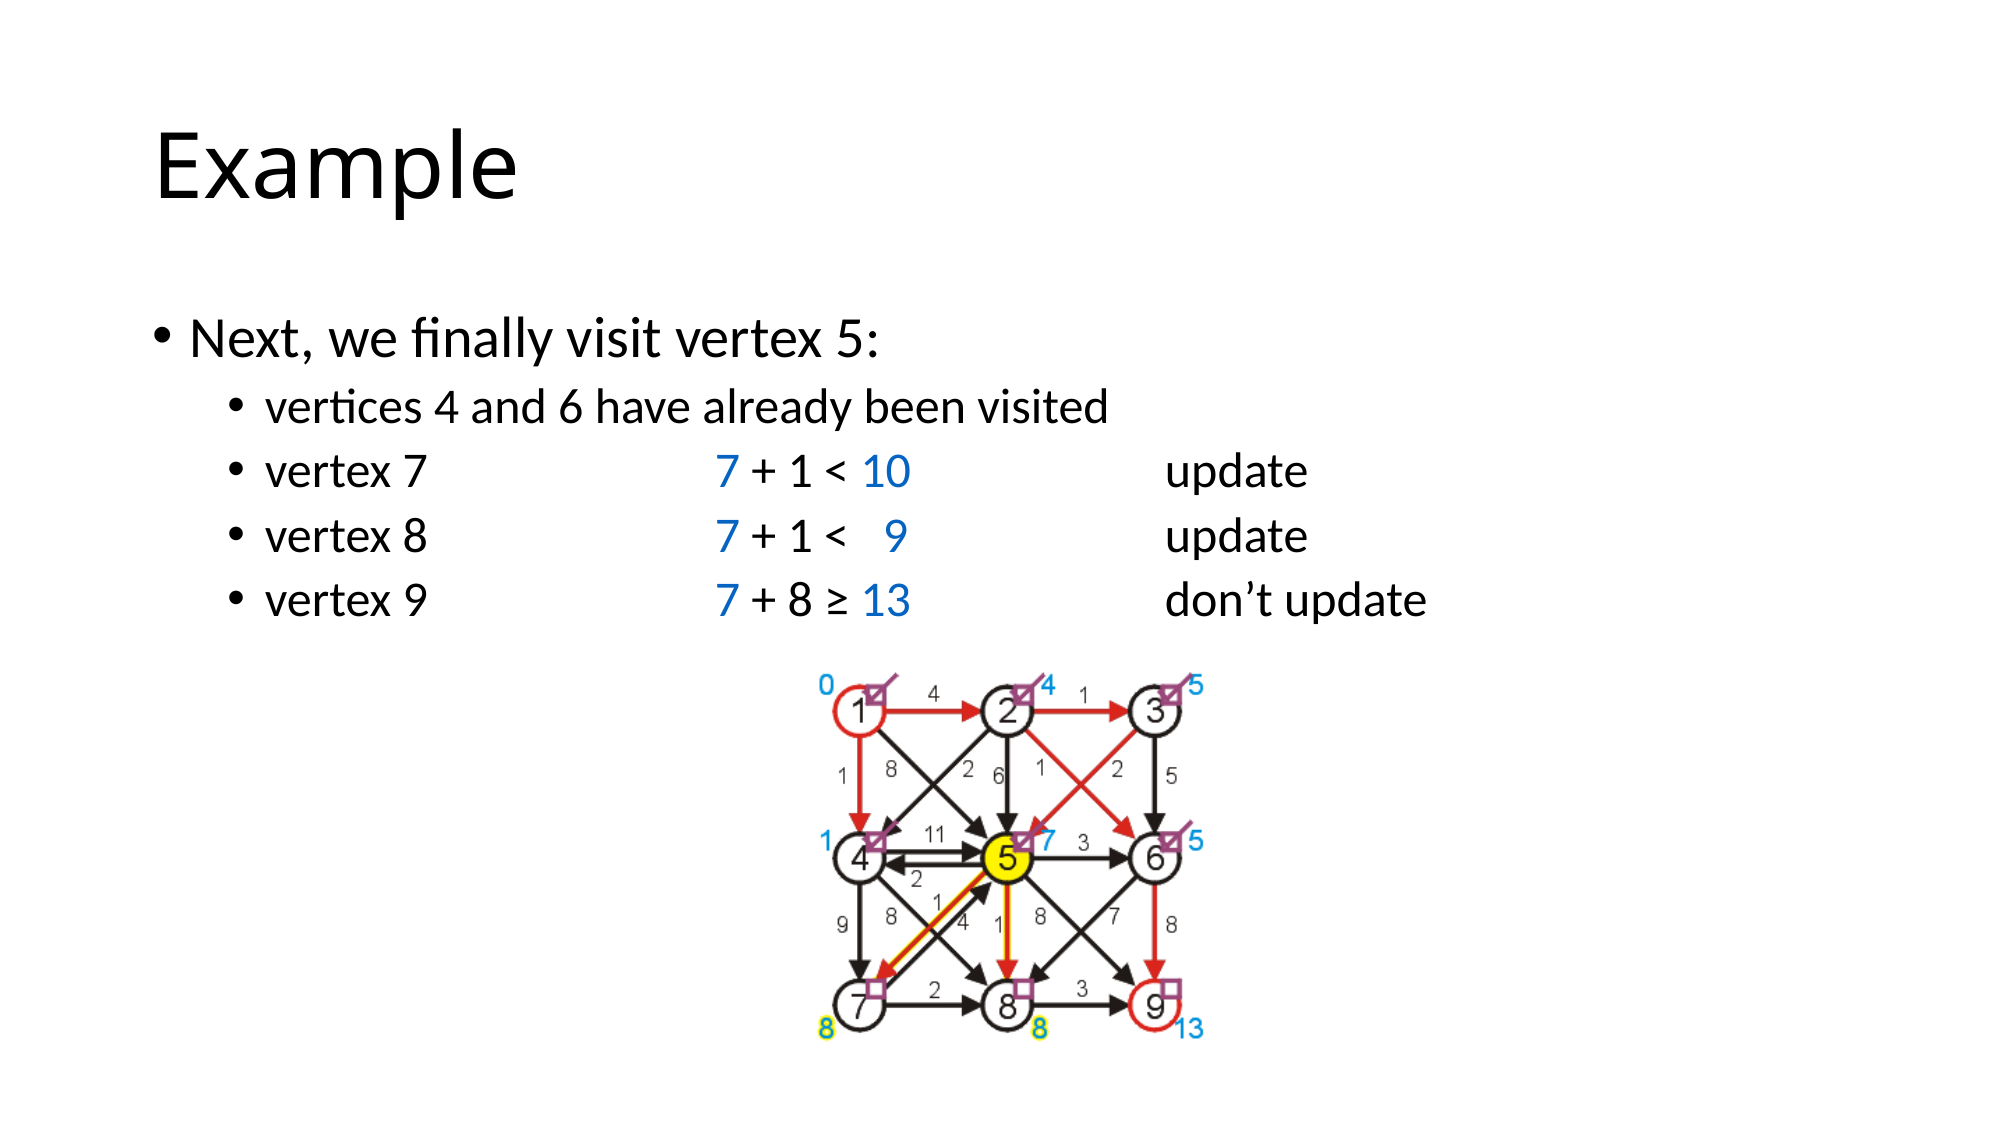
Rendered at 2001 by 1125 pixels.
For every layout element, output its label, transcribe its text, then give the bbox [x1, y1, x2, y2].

picture [810, 670, 1213, 1047]
list Next, we finally visit vertex 5: vertices 4 and 6 have already been visited vertex 7 7 + 1 < 10 update vertex 8 7 + 1 < 9 update vertex 9 7 + 8 ≥ 13 don’t update [137, 299, 1863, 1014]
title Example [137, 59, 1863, 278]
